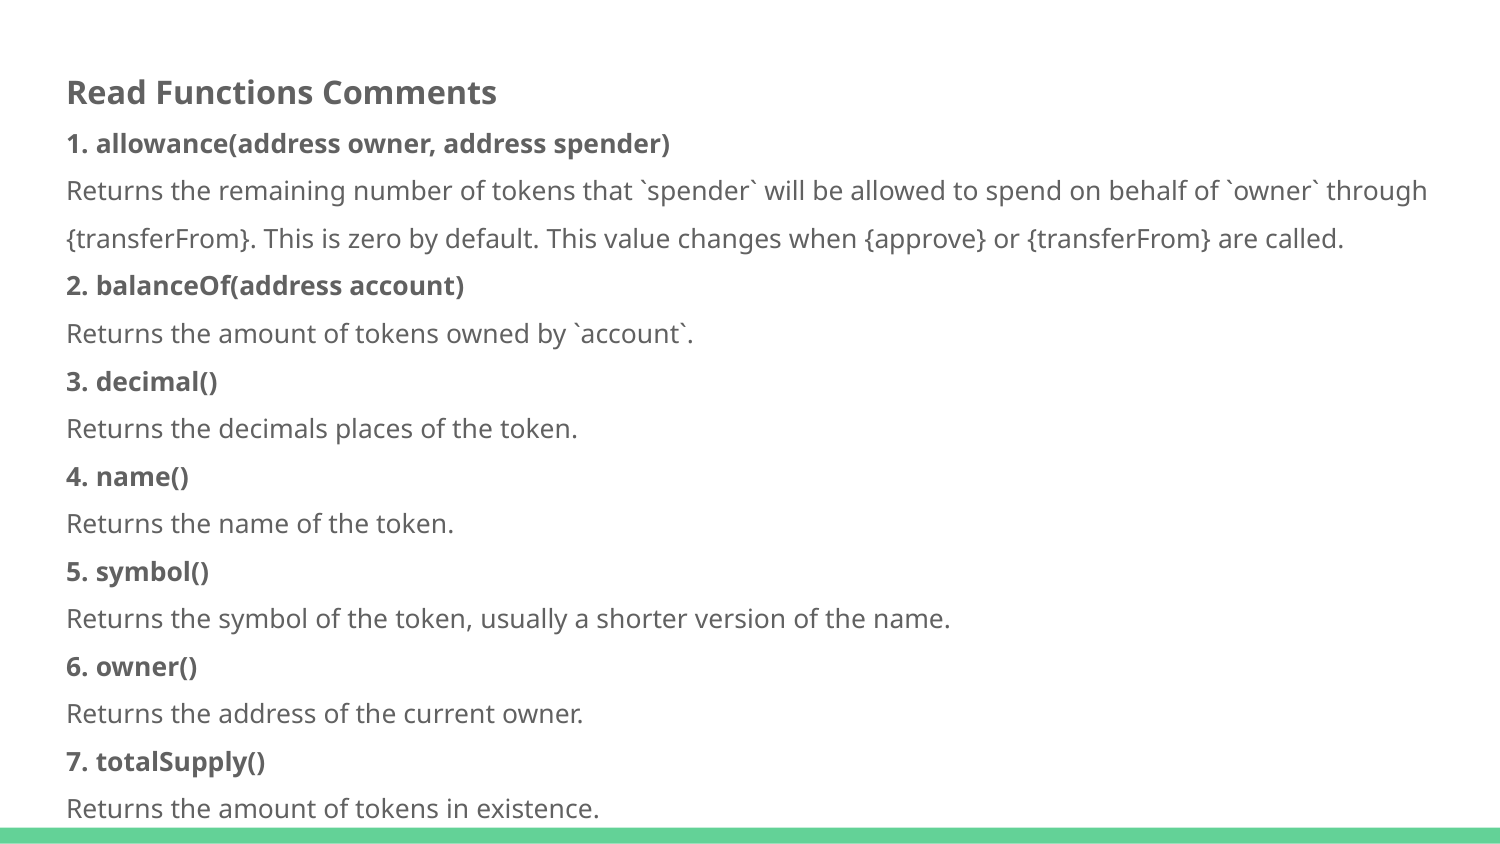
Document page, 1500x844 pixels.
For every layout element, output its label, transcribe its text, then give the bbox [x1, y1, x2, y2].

list Read Functions Comments 1. allowance(address owner, address spender) Returns the remaining number of tokens that `spender` will be allowed to spend on behalf of `owner` through {transferFrom}. This is zero by default. This value changes when {approve} or {transferFrom} are called. 2. balanceOf(address account) Returns the amount of tokens owned by `account`. 3. decimal() Returns the decimals places of the token. 4. name() Returns the name of the token. 5. symbol() Returns the symbol of the token, usually a shorter version of the name. 6. owner() Returns the address of the current owner. 7. totalSupply() Returns the amount of tokens in existence. [51, 37, 1449, 807]
